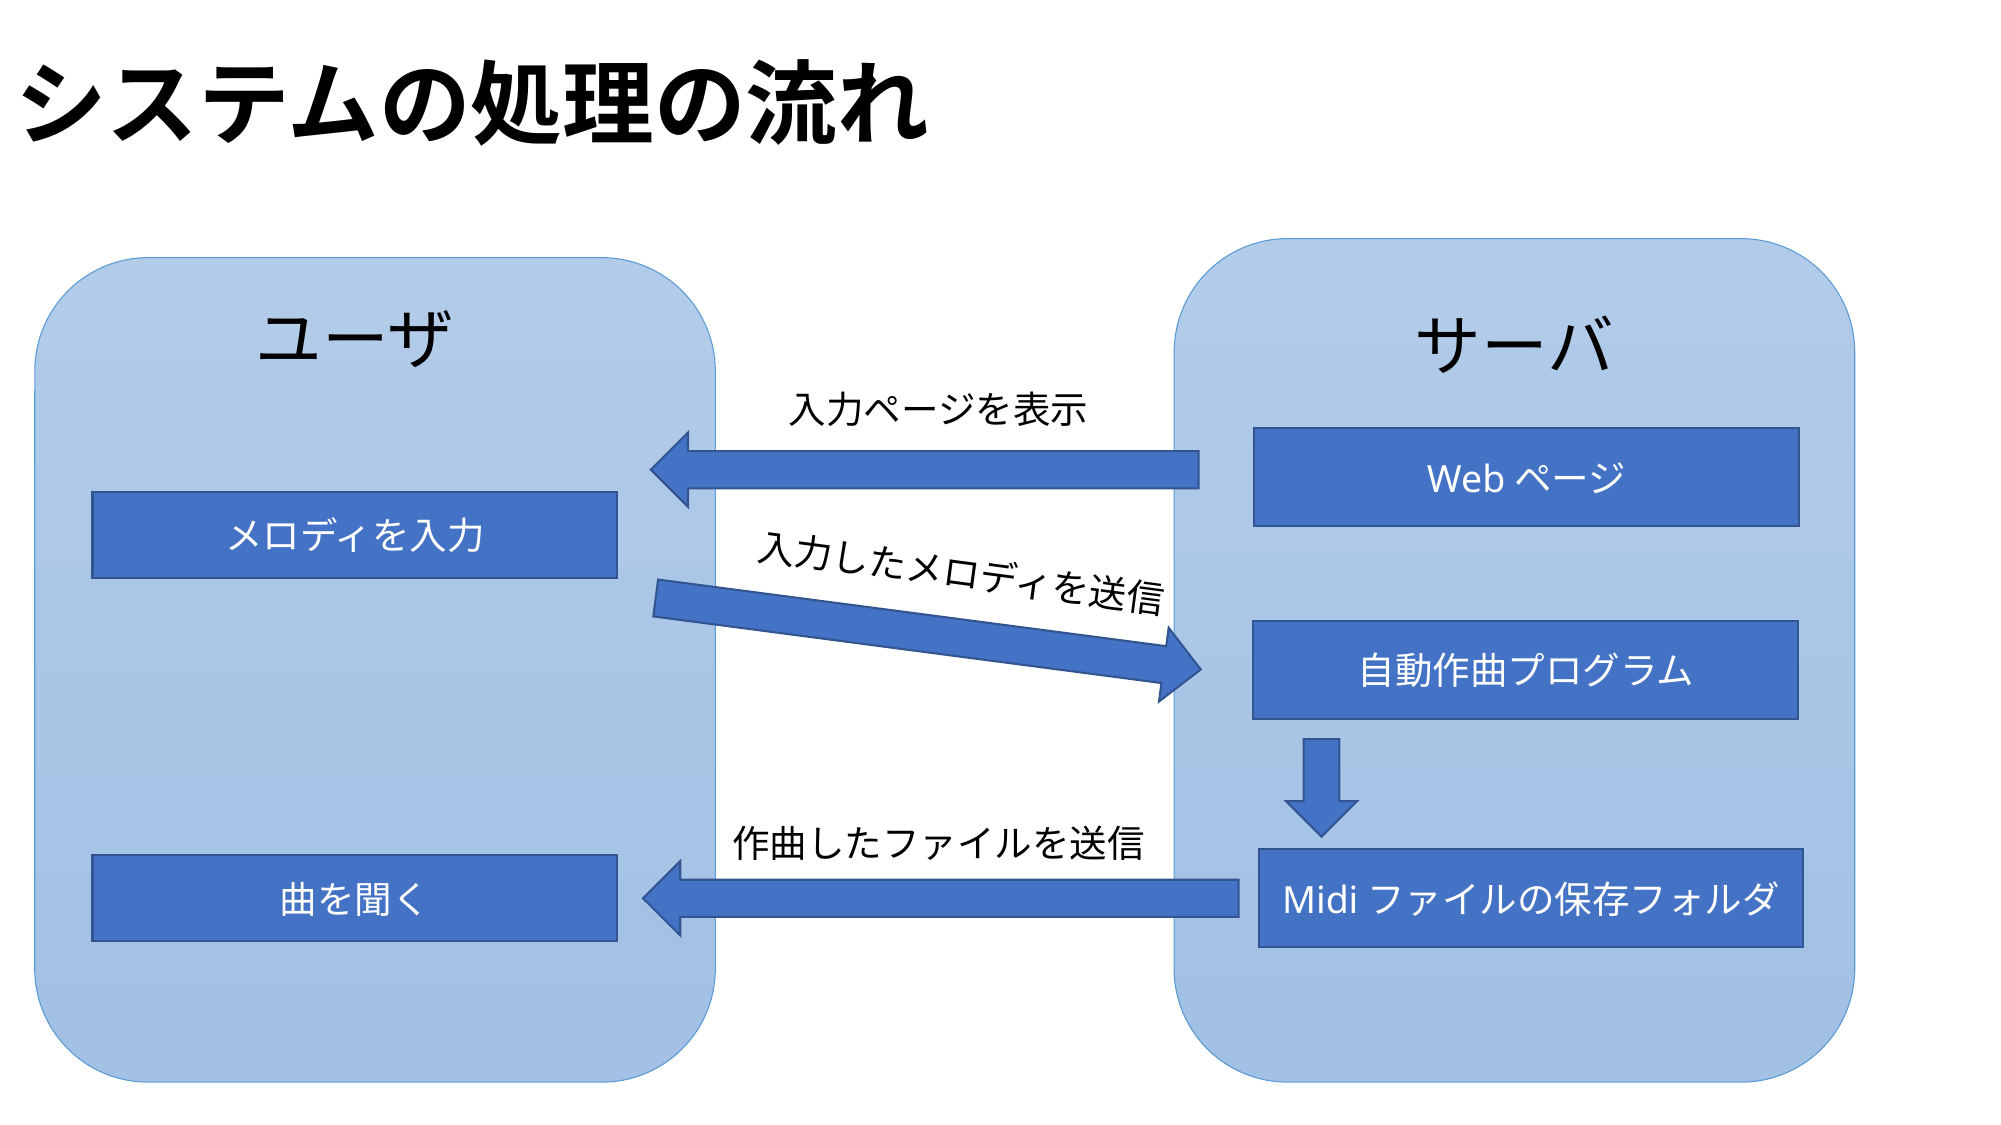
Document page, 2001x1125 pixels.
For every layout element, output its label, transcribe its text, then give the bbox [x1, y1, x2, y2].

text_box [34, 257, 716, 1083]
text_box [649, 553, 1228, 669]
text_box 作曲したファイルを送信 [717, 812, 1174, 873]
text_box [641, 858, 1174, 938]
text_box 入力ページを表示 [774, 378, 1155, 439]
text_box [1174, 238, 1855, 1083]
title システムの処理の流れ [0, 0, 1087, 217]
text_box [649, 430, 1174, 510]
text_box メロディを入力 [91, 491, 618, 579]
text_box ユーザ [205, 289, 505, 385]
text_box 曲を聞く [91, 854, 618, 942]
